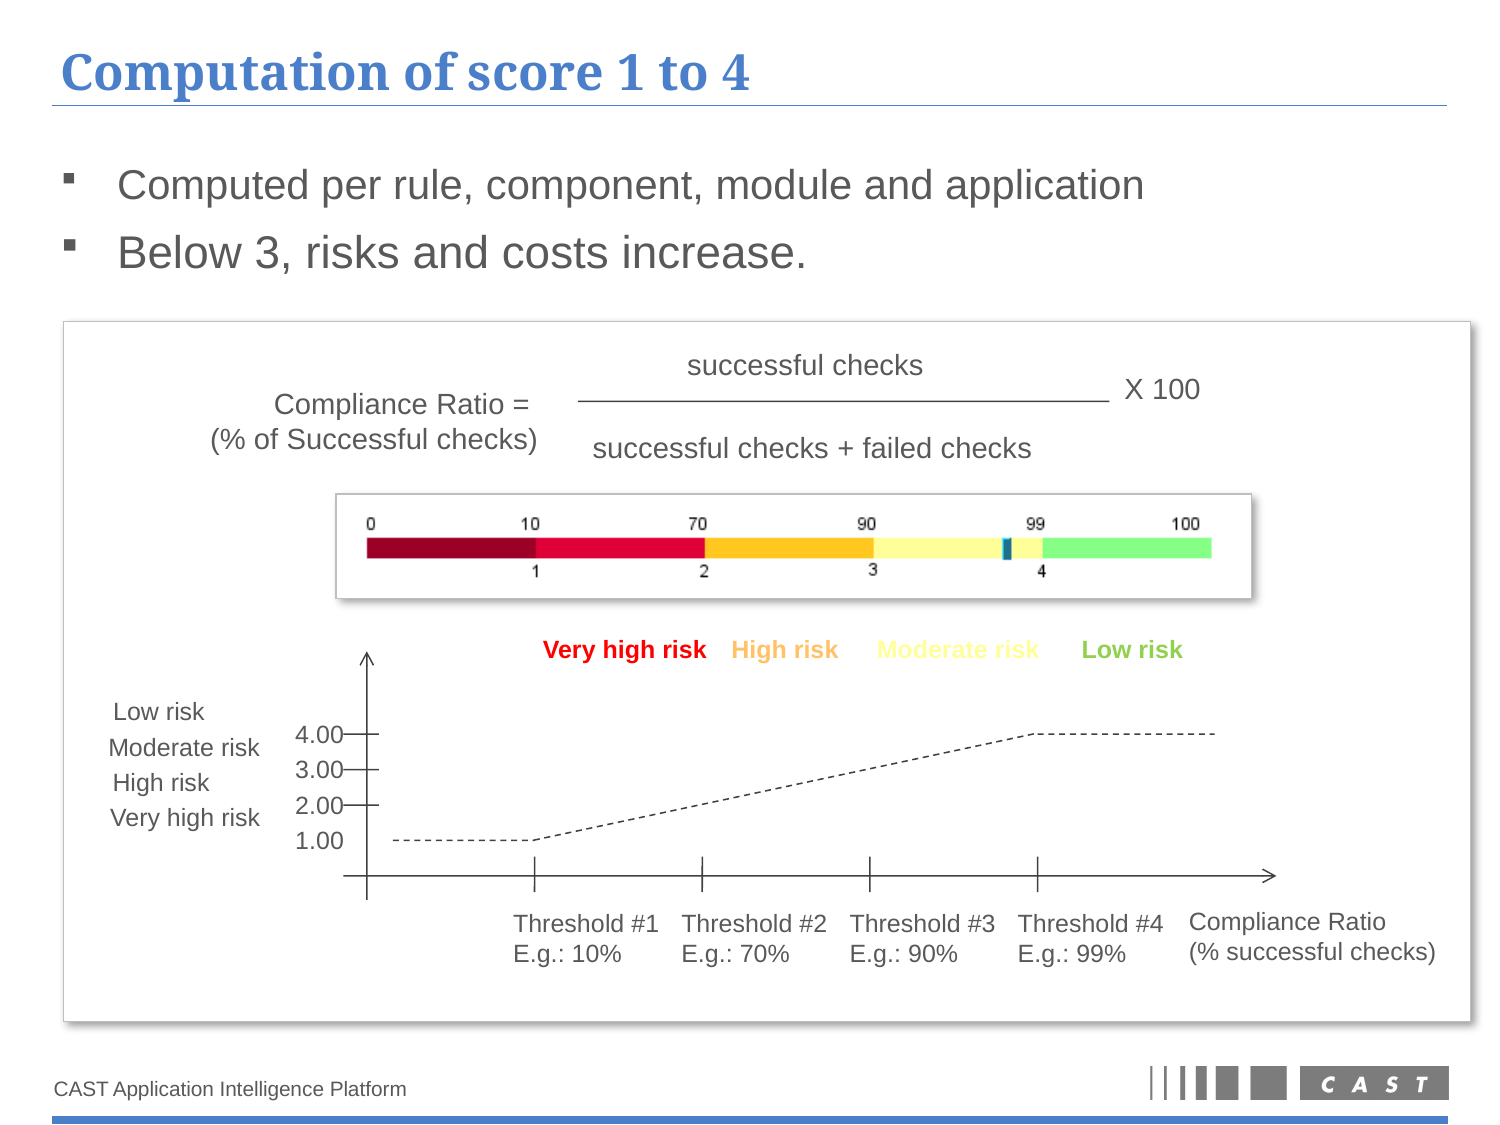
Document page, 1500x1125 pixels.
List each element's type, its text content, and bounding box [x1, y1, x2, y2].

text_box Moderate risk [93, 723, 275, 769]
text_box Threshold #1 E.g.: 10% [498, 899, 666, 975]
text_box [1038, 868, 1277, 884]
text_box [63, 321, 1471, 326]
text_box Threshold #2 E.g.: 70% [666, 899, 834, 975]
text_box Very high risk [95, 794, 276, 840]
picture [1149, 1066, 1450, 1100]
text_box Low risk [1066, 625, 1199, 671]
text_box [359, 651, 375, 900]
text_box Low risk [98, 687, 220, 723]
text_box Threshold #3 E.g.: 90% [834, 899, 1002, 975]
text_box 2.00 [280, 781, 359, 817]
text_box Very high risk [528, 625, 723, 671]
text_box 1.00 [280, 817, 359, 863]
text_box Threshold #4 E.g.: 99% [1002, 899, 1179, 975]
text_box 3.00 [280, 746, 359, 781]
text_box Compliance Ratio = (% of Successful checks) [194, 377, 553, 463]
text_box 4.00 [280, 710, 359, 746]
text_box successful checks [672, 338, 948, 390]
text_box successful checks + failed checks [577, 421, 1048, 473]
text_box High risk [97, 758, 225, 794]
text_box X 100 [1109, 362, 1216, 413]
text_box Moderate risk [862, 625, 1055, 671]
text_box High risk [723, 625, 854, 671]
picture [336, 494, 1251, 599]
text_box Compliance Ratio (% successful checks) [1174, 898, 1452, 974]
list Computed per rule, component, module and application Below 3, risks and costs increase. [53, 150, 1449, 282]
title Computation of score 1 to 4 [52, 38, 1448, 102]
text_box [63, 327, 1471, 1036]
